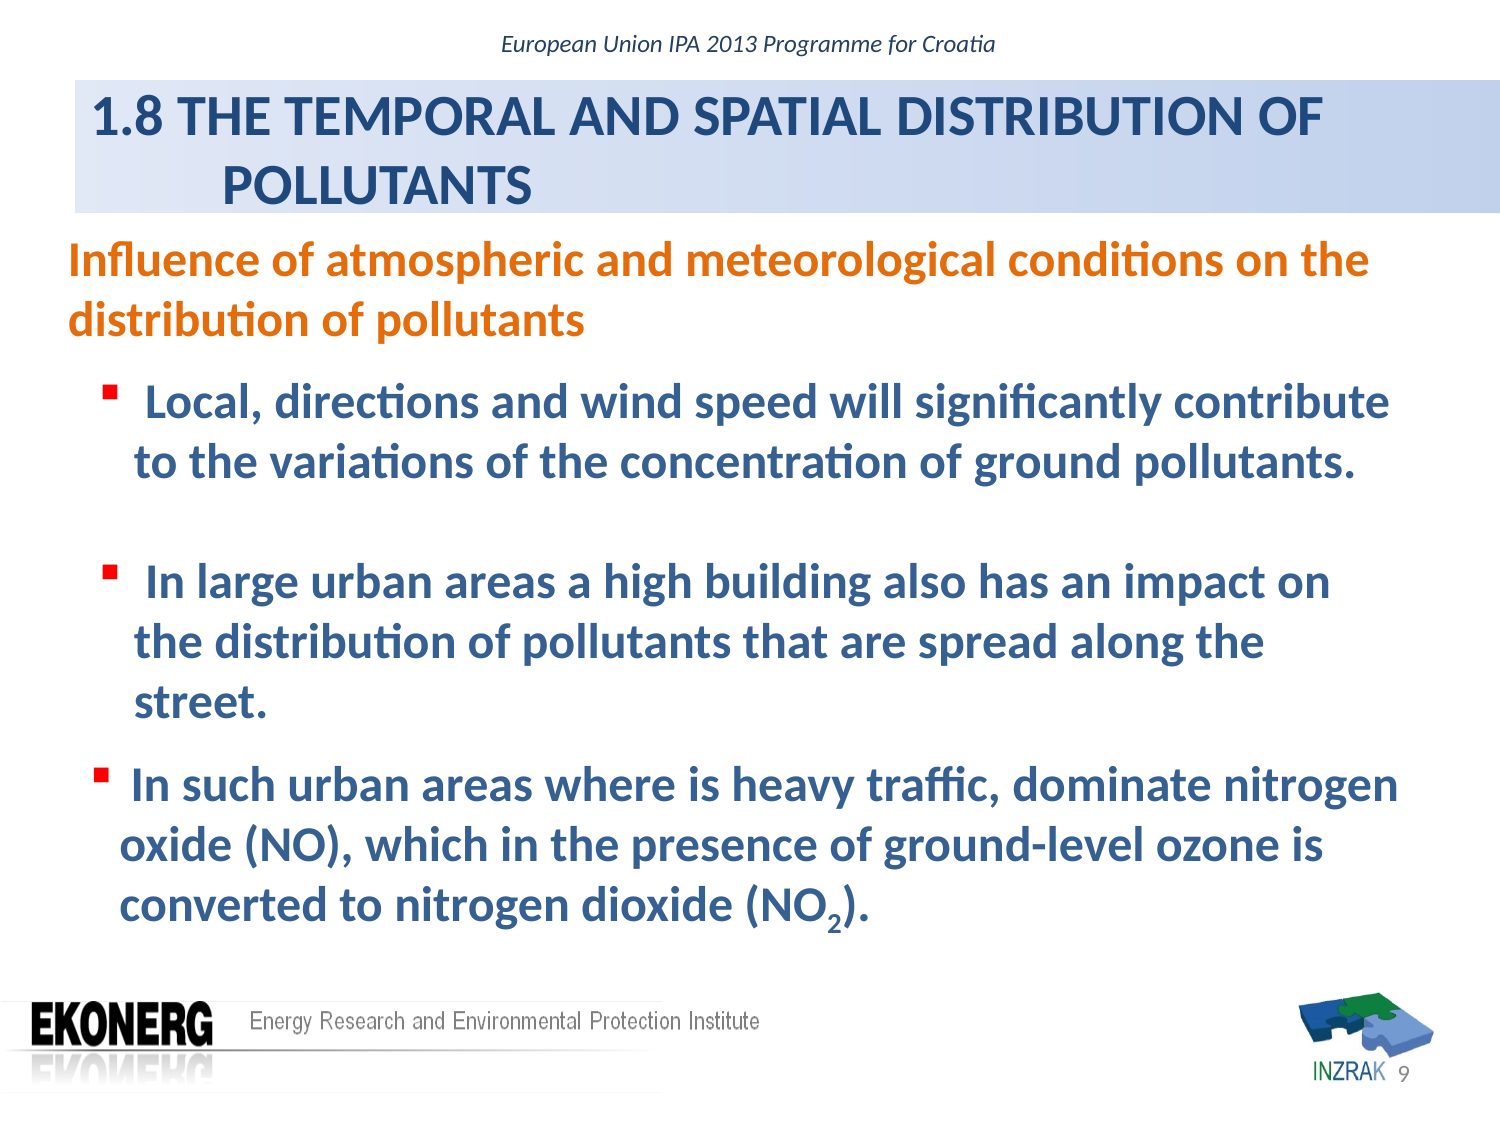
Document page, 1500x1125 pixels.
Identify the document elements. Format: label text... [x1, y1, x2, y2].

picture [1298, 992, 1434, 1088]
title 1.8 THE TEMPORAL AND SPATIAL DISTRIBUTION OF POLLUTANTS [75, 80, 1500, 213]
text_box Influence of atmospheric and meteorological conditions on the distribution of pollutants [53, 218, 1500, 354]
text_box In such urban areas where is heavy traffic, dominate nitrogen oxide (NO), which in the presence of ground-level ozone is converted to nitrogen dioxide (NO2). [74, 744, 1437, 948]
text_box Local, directions and wind speed will significantly contribute to the variations of the concentration of ground pollutants. In large urban areas a high building also has an impact on the distribution of pollutants that are spread along the street. [83, 361, 1419, 737]
text_box European Union IPA 2013 Programme for Croatia [0, 23, 1498, 71]
picture [0, 996, 783, 1095]
slide_number 9 [1074, 1042, 1425, 1103]
